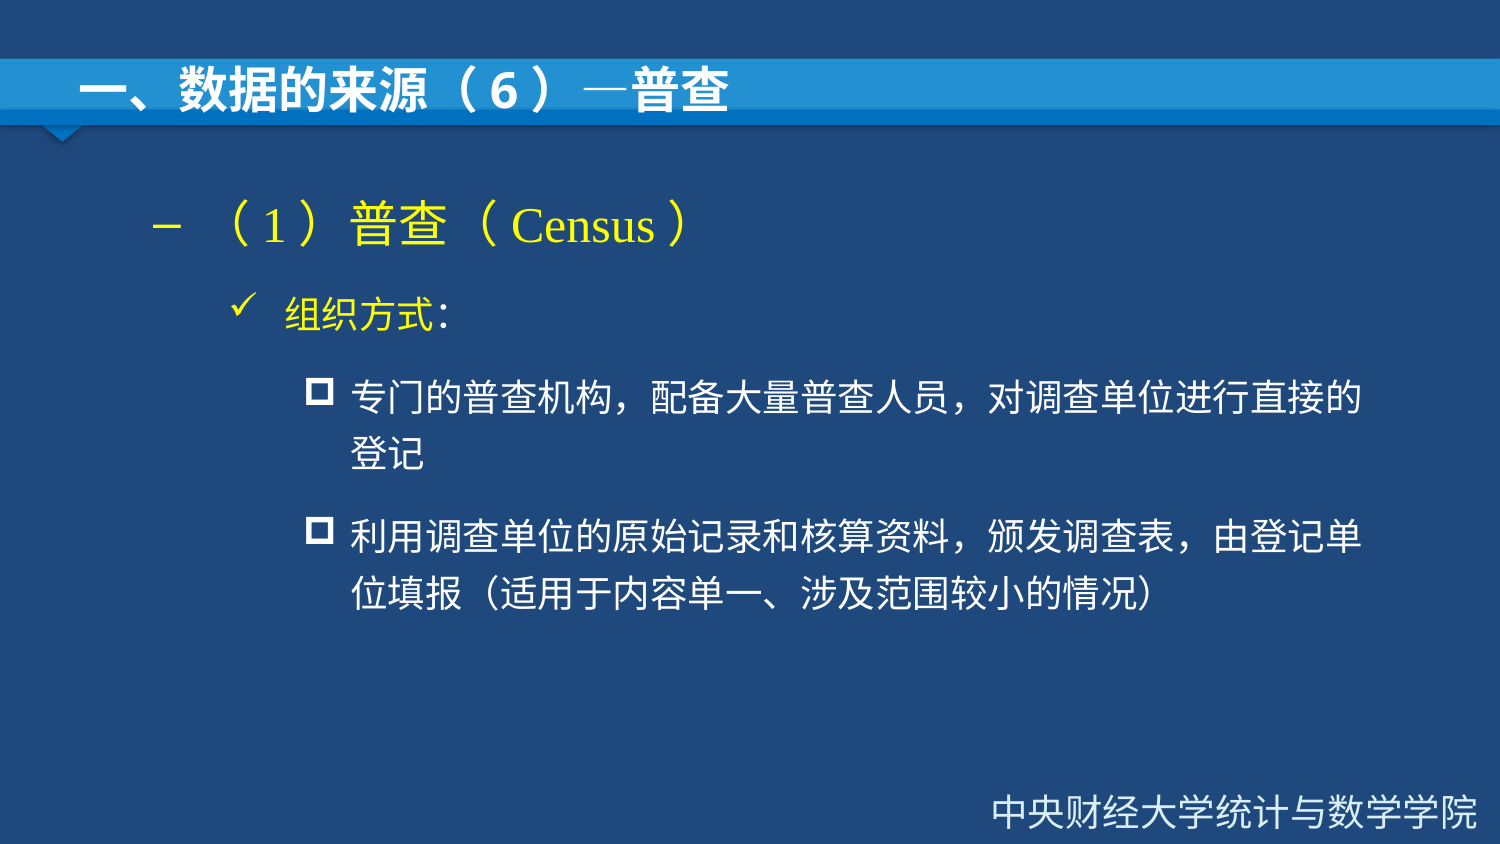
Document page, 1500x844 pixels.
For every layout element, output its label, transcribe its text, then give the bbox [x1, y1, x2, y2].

list （1）普查（Census） 组织方式： 专门的普查机构，配备大量普查人员，对调查单位进行直接的登记 利用调查单位的原始记录和核算资料，颁发调查表，由登记单位填报（适用于内容单一、涉及范围较小的情况） [63, 169, 1414, 785]
title 一、数据的来源（6）—普查 [63, 54, 1414, 122]
